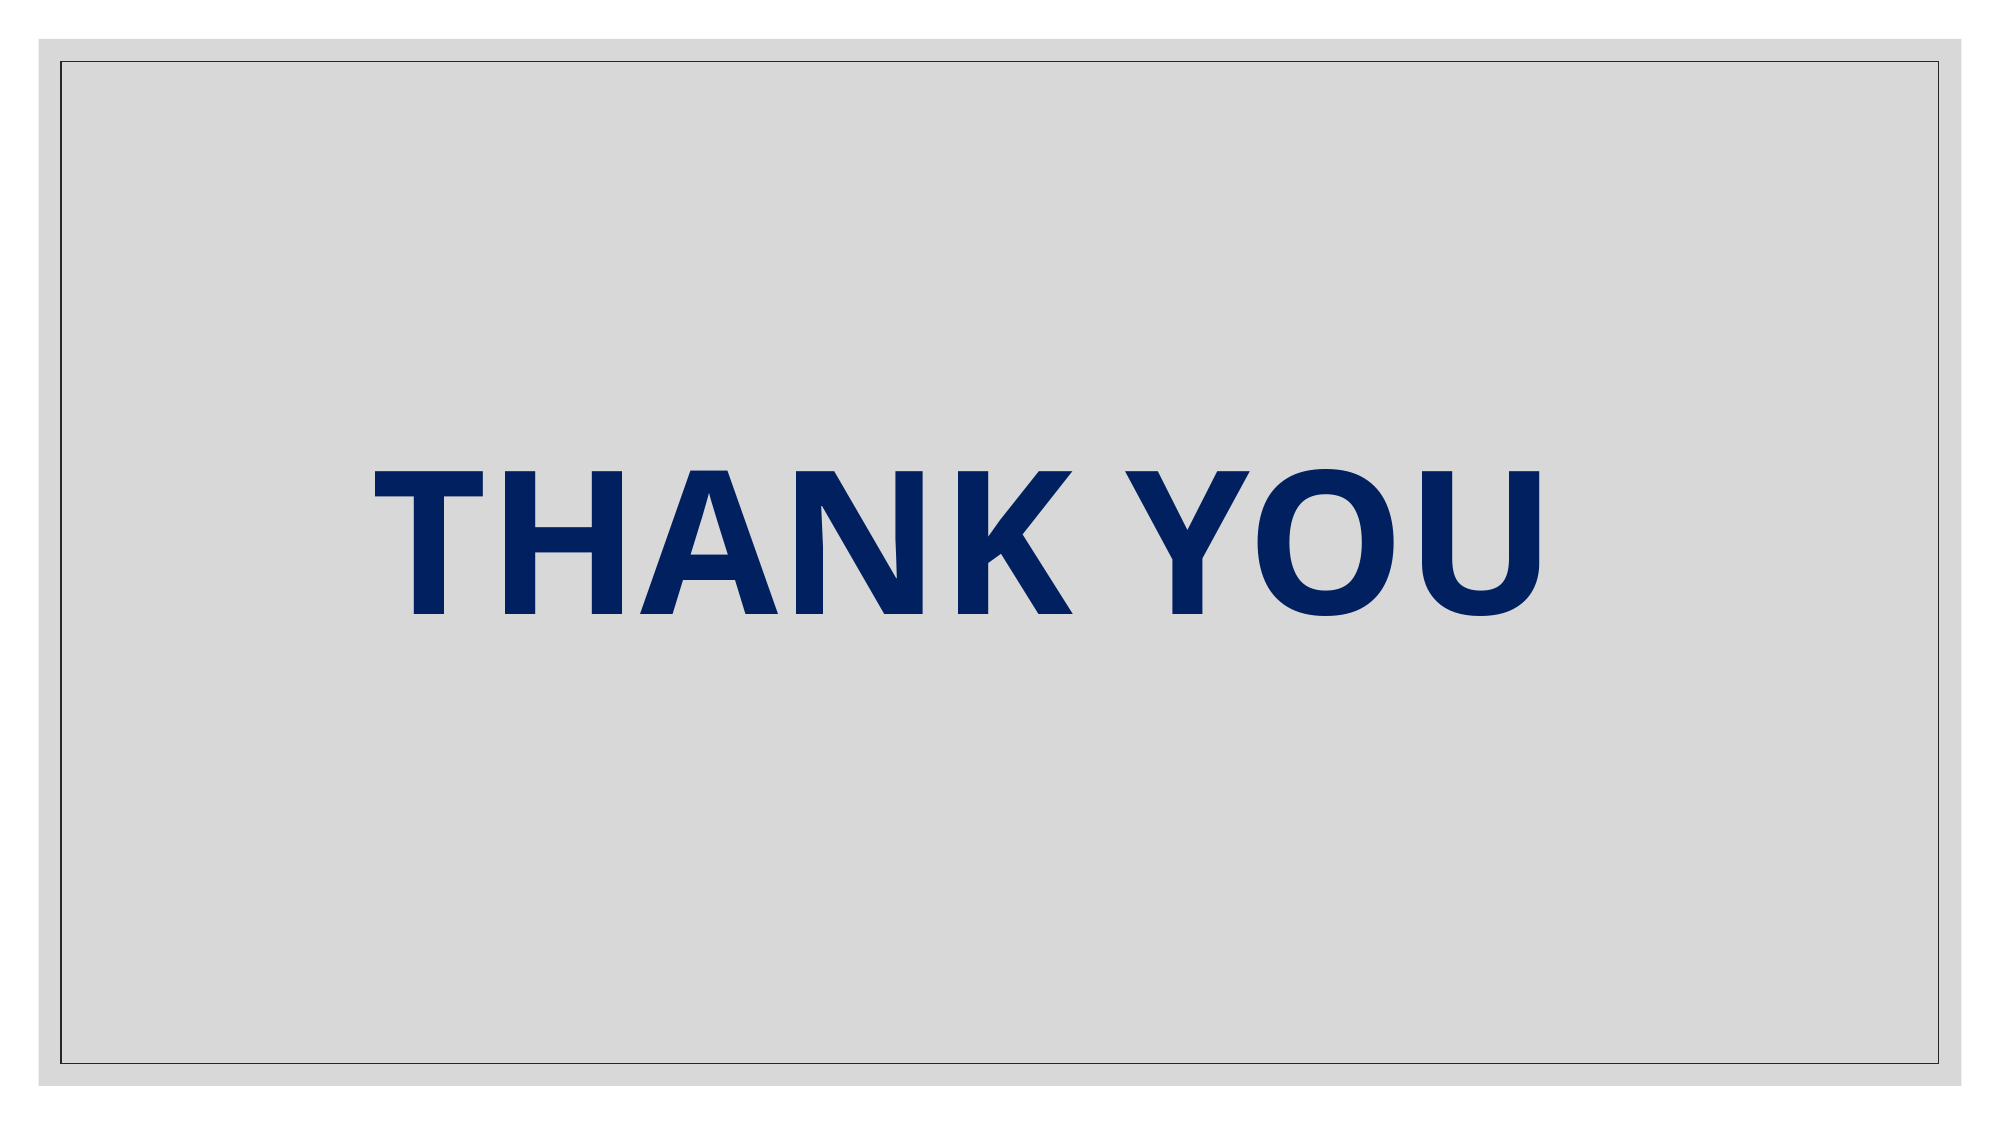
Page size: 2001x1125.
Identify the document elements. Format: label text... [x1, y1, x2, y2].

list THANK YOU [356, 382, 1587, 699]
